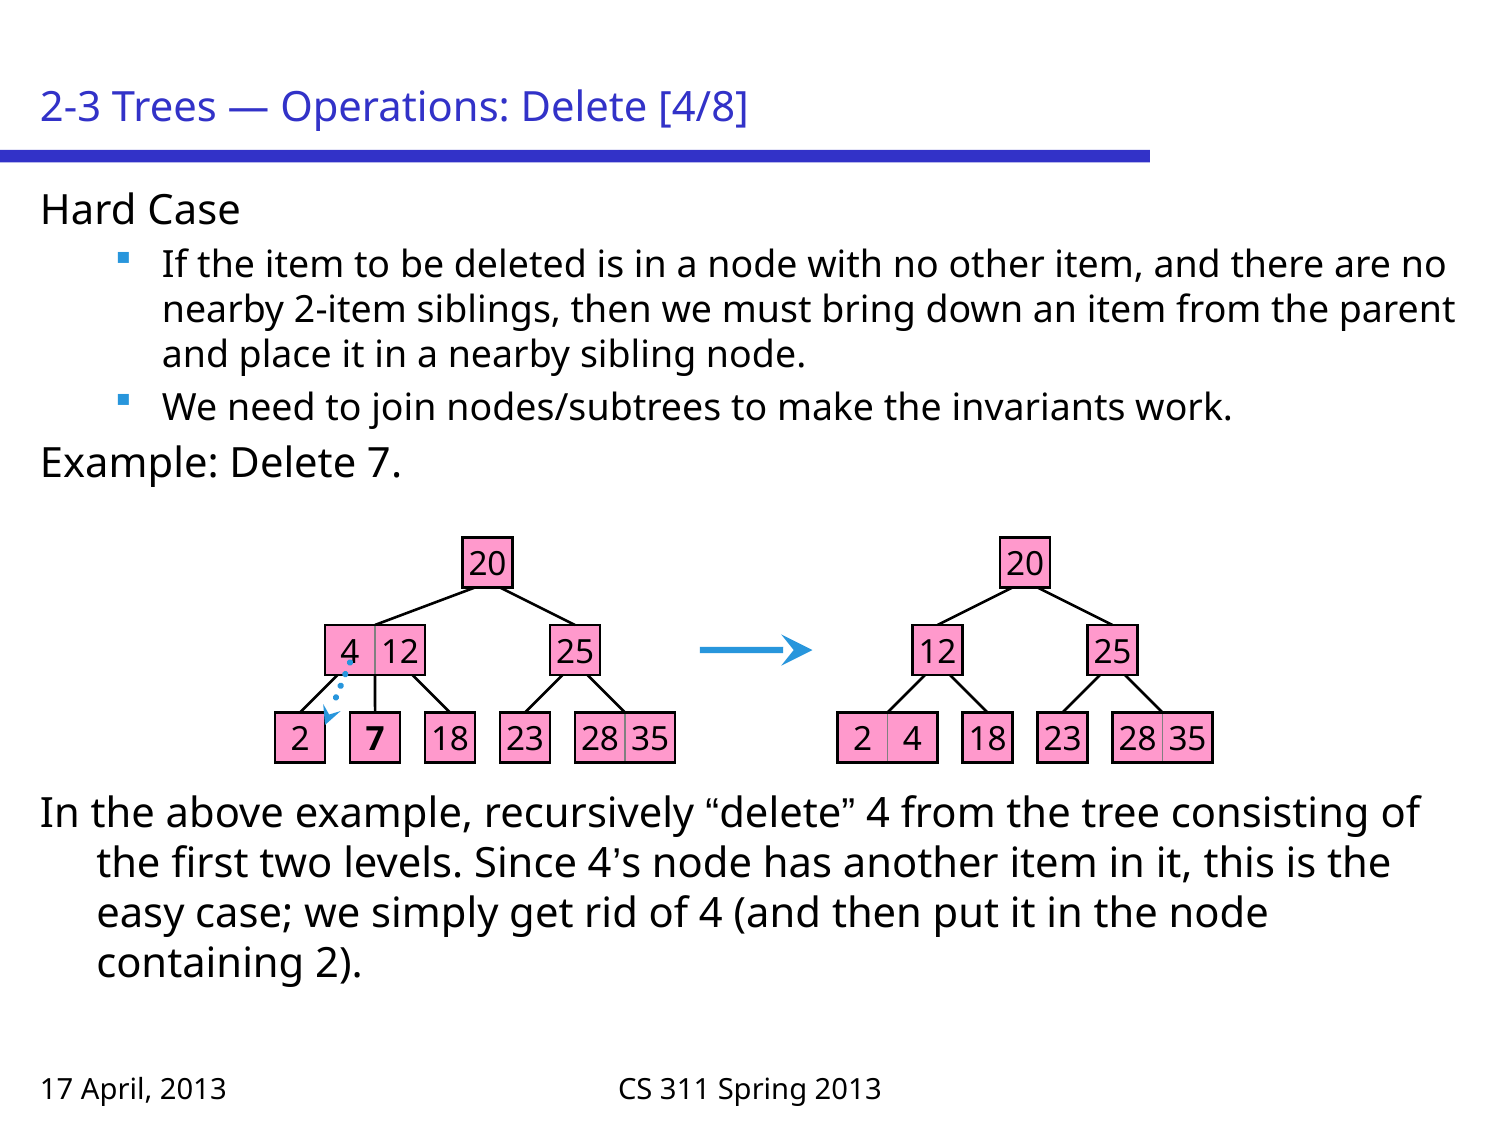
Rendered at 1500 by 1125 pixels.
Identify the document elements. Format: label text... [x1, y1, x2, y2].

text_box [791, 639, 813, 661]
text_box [1112, 712, 1213, 763]
text_box 20 [462, 537, 513, 588]
text_box 25 [1087, 624, 1138, 675]
text_box 2 [275, 712, 325, 763]
list Hard Case If the item to be deleted is in a node with no other item, and there are no nearby 2-item siblings, then we must bring down an item from the parent and place it in a nearby sibling node. We need to join nodes/subtrees to make the invariants work. Example: Delete 7. In the above example, recursively “delete” 4 from the tree consisting of the first two levels. Since 4’s node has another item in it, this is the easy case; we simply get rid of 4 (and then put it in the node containing 2). [24, 174, 1475, 1050]
title 2-3 Trees — Operations: Delete [4/8] [24, 24, 1475, 138]
text_box 18 [425, 712, 475, 763]
text_box [837, 712, 938, 763]
footer CS 311 Spring 2013 [387, 1062, 1113, 1113]
text_box 23 [1037, 712, 1088, 763]
text_box 20 [999, 537, 1050, 588]
text_box [324, 624, 425, 675]
text_box 12 [912, 624, 963, 675]
text_box 18 [962, 712, 1013, 763]
text_box 25 [549, 624, 600, 675]
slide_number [24, 1062, 375, 1113]
text_box 7 [350, 712, 400, 763]
text_box [323, 711, 336, 725]
text_box [575, 712, 675, 763]
text_box 23 [500, 712, 550, 763]
